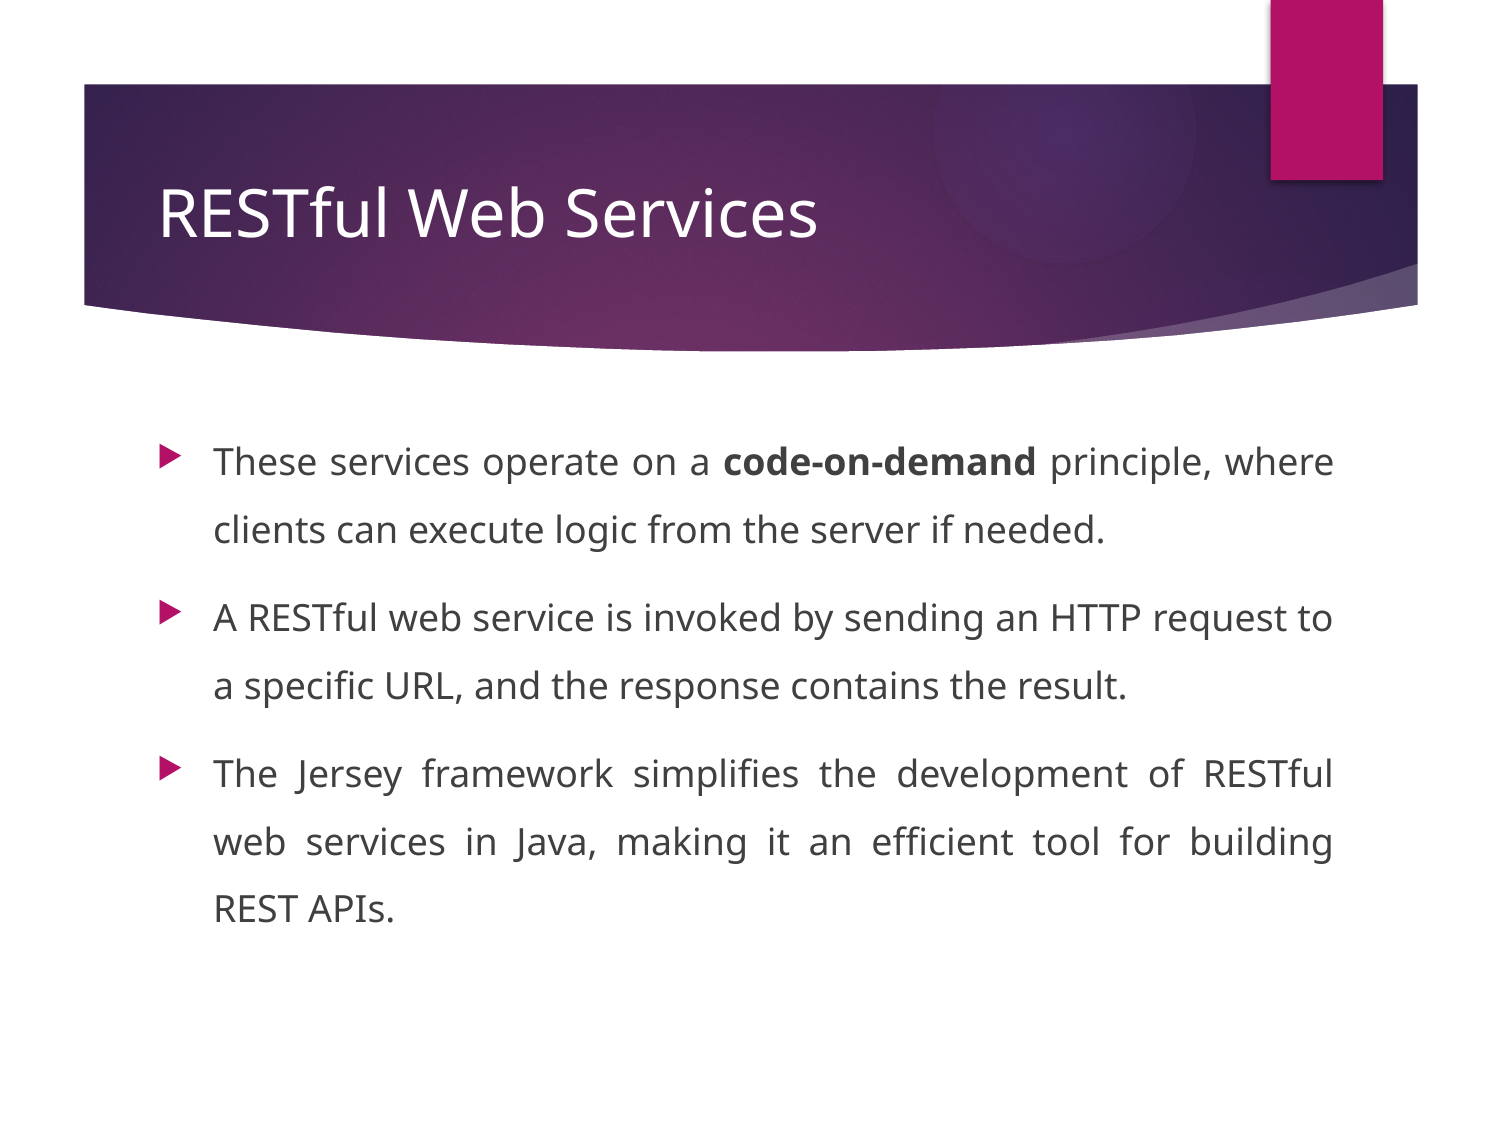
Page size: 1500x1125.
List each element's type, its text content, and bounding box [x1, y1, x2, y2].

title RESTful Web Services [142, 152, 1183, 269]
list These services operate on a code-on-demand principle, where clients can execute logic from the server if needed. A RESTful web service is invoked by sending an HTTP request to a specific URL, and the response contains the result. The Jersey framework simplifies the development of RESTful web services in Java, making it an efficient tool for building REST APIs. [141, 408, 1350, 1038]
